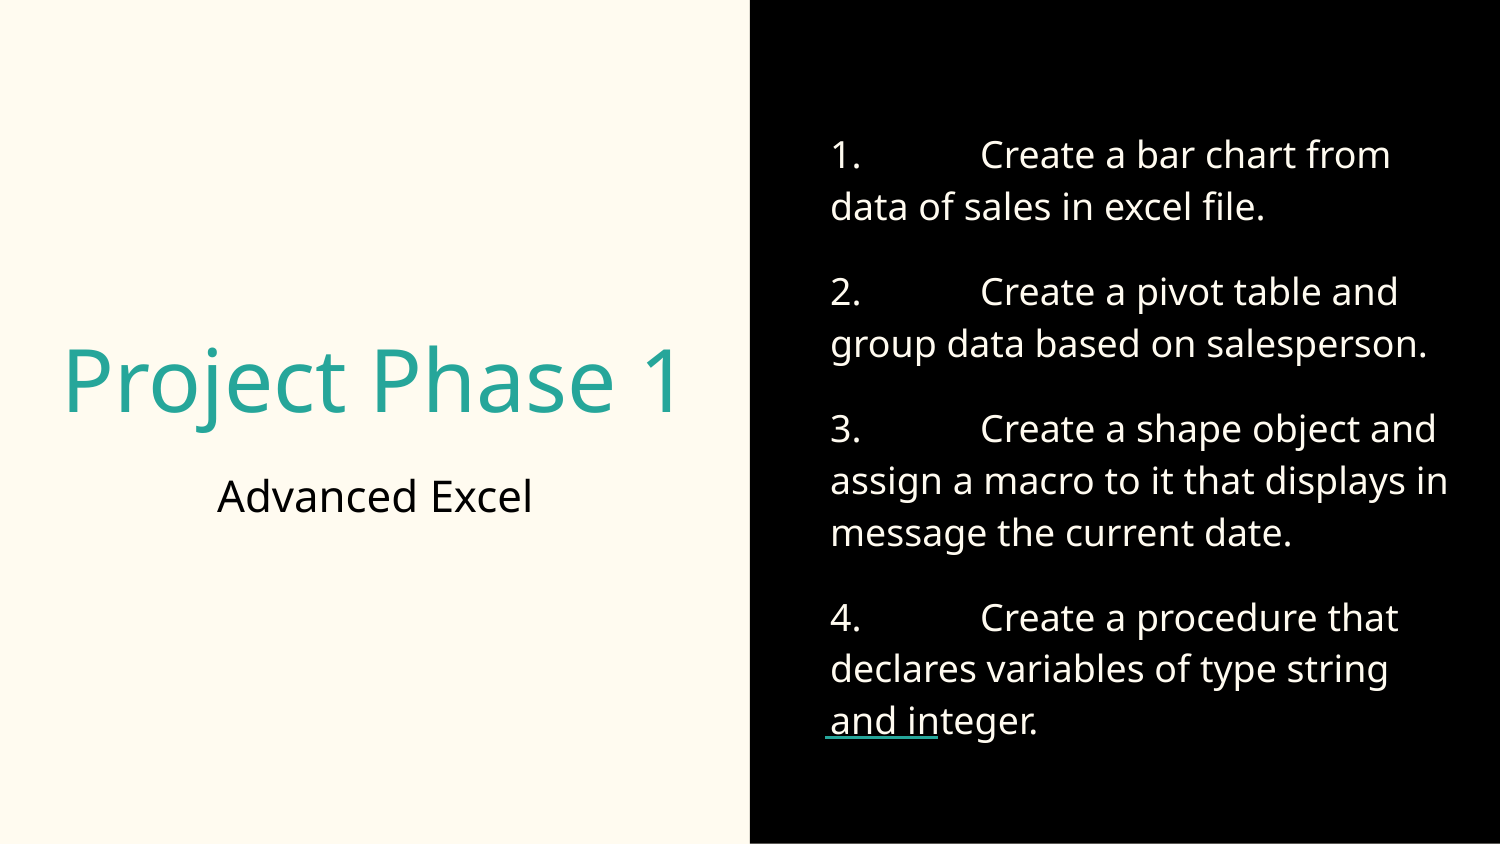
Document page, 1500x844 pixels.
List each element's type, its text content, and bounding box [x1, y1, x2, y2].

list 1. Create a bar chart from data of sales in excel file. 2. Create a pivot table and group data based on salesperson. 3. Create a shape object and assign a macro to it that displays in message the current date. 4. Create a procedure that declares variables of type string and integer. [740, 343, 1468, 609]
subtitle Advanced Excel [43, 454, 708, 675]
title Project Phase 1 [43, 226, 708, 446]
